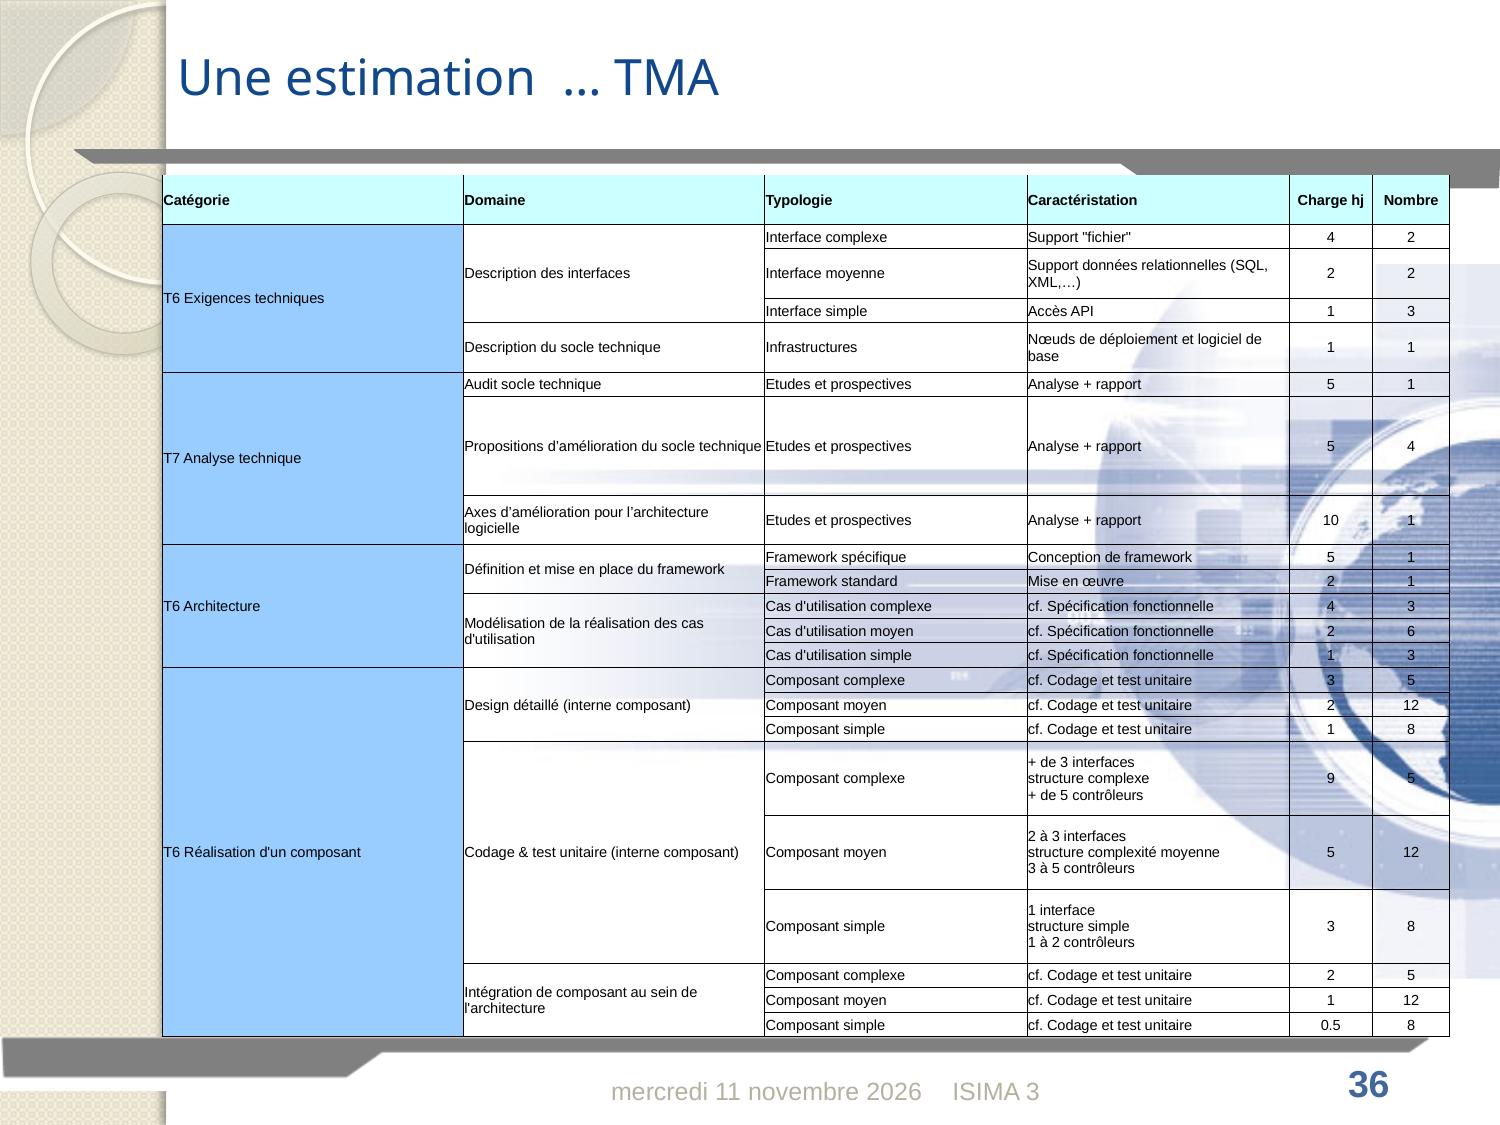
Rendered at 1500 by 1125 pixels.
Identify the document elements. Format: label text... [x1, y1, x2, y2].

table_cell 1 [1290, 988, 1372, 1012]
table_cell 3 [1290, 890, 1372, 963]
table_cell cf. Codage et test unitaire [1028, 693, 1289, 716]
table_cell Nœuds de déploiement et logiciel de base [1028, 323, 1289, 372]
table_cell 8 [1373, 890, 1449, 963]
table_cell 4 [1373, 397, 1449, 495]
table_cell Interface moyenne [765, 249, 1027, 298]
table_cell Axes d’amélioration pour l’architecture logicielle [464, 496, 764, 544]
title Une estimation … TMA [162, 37, 1500, 113]
table_cell 8 [1373, 717, 1449, 741]
table_cell Conception de framework [1028, 545, 1289, 569]
table_cell 1 [1290, 299, 1372, 322]
table_cell Etudes et prospectives [765, 397, 1027, 495]
table_cell Composant complexe [765, 668, 1027, 692]
table_cell Composant simple [765, 1013, 1027, 1036]
table_cell 2 [1290, 964, 1372, 987]
table_cell T7 Analyse technique [163, 373, 463, 544]
table_cell cf. Codage et test unitaire [1028, 668, 1289, 692]
table_cell 2 [1290, 249, 1372, 298]
table_cell Description des interfaces [464, 225, 764, 322]
table_cell Composant simple [765, 717, 1027, 741]
table_cell 2 à 3 interfaces structure complexité moyenne 3 à 5 contrôleurs [1028, 816, 1289, 889]
table_cell 1 [1373, 545, 1449, 569]
slide_number dimanche 28 février 2010 [587, 1037, 937, 1113]
table_cell 2 [1290, 693, 1372, 716]
table_header Catégorie [163, 175, 463, 224]
table_cell Composant complexe [765, 742, 1027, 815]
table_cell 12 [1373, 988, 1449, 1012]
table_header Caractéristation [1028, 175, 1289, 224]
table_cell cf. Codage et test unitaire [1028, 988, 1289, 1012]
table_cell Codage & test unitaire (interne composant) [464, 742, 764, 963]
table_cell T6 Exigences techniques [163, 225, 463, 372]
table_cell Support données relationnelles (SQL, XML,…) [1028, 249, 1289, 298]
table_cell Analyse + rapport [1028, 496, 1289, 544]
table_cell 2 [1290, 570, 1372, 593]
table_cell Composant complexe [765, 964, 1027, 987]
table_cell 8 [1373, 1013, 1449, 1036]
table_cell 2 [1373, 249, 1449, 298]
table_cell 1 [1373, 373, 1449, 396]
table_cell Composant moyen [765, 693, 1027, 716]
table_cell T6 Réalisation d'un composant [163, 668, 463, 1036]
table_cell Composant moyen [765, 988, 1027, 1012]
table_cell 10 [1290, 496, 1372, 544]
table_cell cf. Codage et test unitaire [1028, 1013, 1289, 1036]
table_cell cf. Codage et test unitaire [1028, 717, 1289, 741]
table_cell 1 [1290, 643, 1372, 667]
table_cell cf. Spécification fonctionnelle [1028, 619, 1289, 642]
table_cell 2 [1373, 225, 1449, 248]
table_header Typologie [765, 175, 1027, 224]
table_cell 5 [1290, 545, 1372, 569]
table_cell 1 [1290, 323, 1372, 372]
footer ISIMA 3 [937, 1037, 1413, 1113]
table_header Charge hj [1290, 175, 1372, 224]
table_cell 3 [1373, 594, 1449, 618]
table_header Domaine [464, 175, 764, 224]
table_cell 5 [1373, 742, 1449, 815]
table_cell Définition et mise en place du framework [464, 545, 764, 593]
table_cell Analyse + rapport [1028, 373, 1289, 396]
table_cell Cas d'utilisation simple [765, 643, 1027, 667]
table_cell 5 [1373, 964, 1449, 987]
table_cell 3 [1290, 668, 1372, 692]
table_cell Composant simple [765, 890, 1027, 963]
table_cell Description du socle technique [464, 323, 764, 372]
table_cell 1 [1373, 570, 1449, 593]
table_cell cf. Codage et test unitaire [1028, 964, 1289, 987]
table_cell 5 [1290, 373, 1372, 396]
table_cell 12 [1373, 693, 1449, 716]
table_cell Analyse + rapport [1028, 397, 1289, 495]
table_cell 1 interface structure simple 1 à 2 contrôleurs [1028, 890, 1289, 963]
picture [0, 1037, 587, 1091]
table_cell Intégration de composant au sein de l'architecture [464, 964, 764, 1036]
table_cell Interface simple [765, 299, 1027, 322]
table_cell 12 [1373, 816, 1449, 889]
table_cell Cas d'utilisation moyen [765, 619, 1027, 642]
table_cell Infrastructures [765, 323, 1027, 372]
table_cell 6 [1373, 619, 1449, 642]
table_cell 4 [1290, 225, 1372, 248]
table_cell Etudes et prospectives [765, 496, 1027, 544]
table_cell 5 [1290, 397, 1372, 495]
table_cell Audit socle technique [464, 373, 764, 396]
table_cell 2 [1290, 619, 1372, 642]
table_cell T6 Architecture [163, 545, 463, 667]
table_cell Mise en œuvre [1028, 570, 1289, 593]
table_cell 3 [1373, 299, 1449, 322]
table_cell Support "fichier" [1028, 225, 1289, 248]
table_cell Etudes et prospectives [765, 373, 1027, 396]
picture [1413, 1037, 1433, 1091]
table_cell Composant moyen [765, 816, 1027, 889]
table_cell cf. Spécification fonctionnelle [1028, 643, 1289, 667]
table_cell 0.5 [1290, 1013, 1372, 1036]
table_cell Cas d'utilisation complexe [765, 594, 1027, 618]
table_cell Modélisation de la réalisation des cas d'utilisation [464, 594, 764, 667]
table_cell Accès API [1028, 299, 1289, 322]
table_cell 5 [1373, 668, 1449, 692]
table_cell + de 3 interfaces structure complexe + de 5 contrôleurs [1028, 742, 1289, 815]
table_cell 1 [1290, 717, 1372, 741]
table_cell Framework spécifique [765, 545, 1027, 569]
picture [1450, 264, 1500, 1025]
table_cell Propositions d’amélioration du socle technique [464, 397, 764, 495]
table_cell 5 [1290, 816, 1372, 889]
table_cell 3 [1373, 643, 1449, 667]
table_cell cf. Spécification fonctionnelle [1028, 594, 1289, 618]
table_cell Design détaillé (interne composant) [464, 668, 764, 741]
table_cell Framework standard [765, 570, 1027, 593]
table_cell 9 [1290, 742, 1372, 815]
table_header Nombre [1373, 175, 1449, 224]
table_cell Interface complexe [765, 225, 1027, 248]
table_cell 1 [1373, 496, 1449, 544]
table_cell 1 [1373, 323, 1449, 372]
table_cell 4 [1290, 594, 1372, 618]
